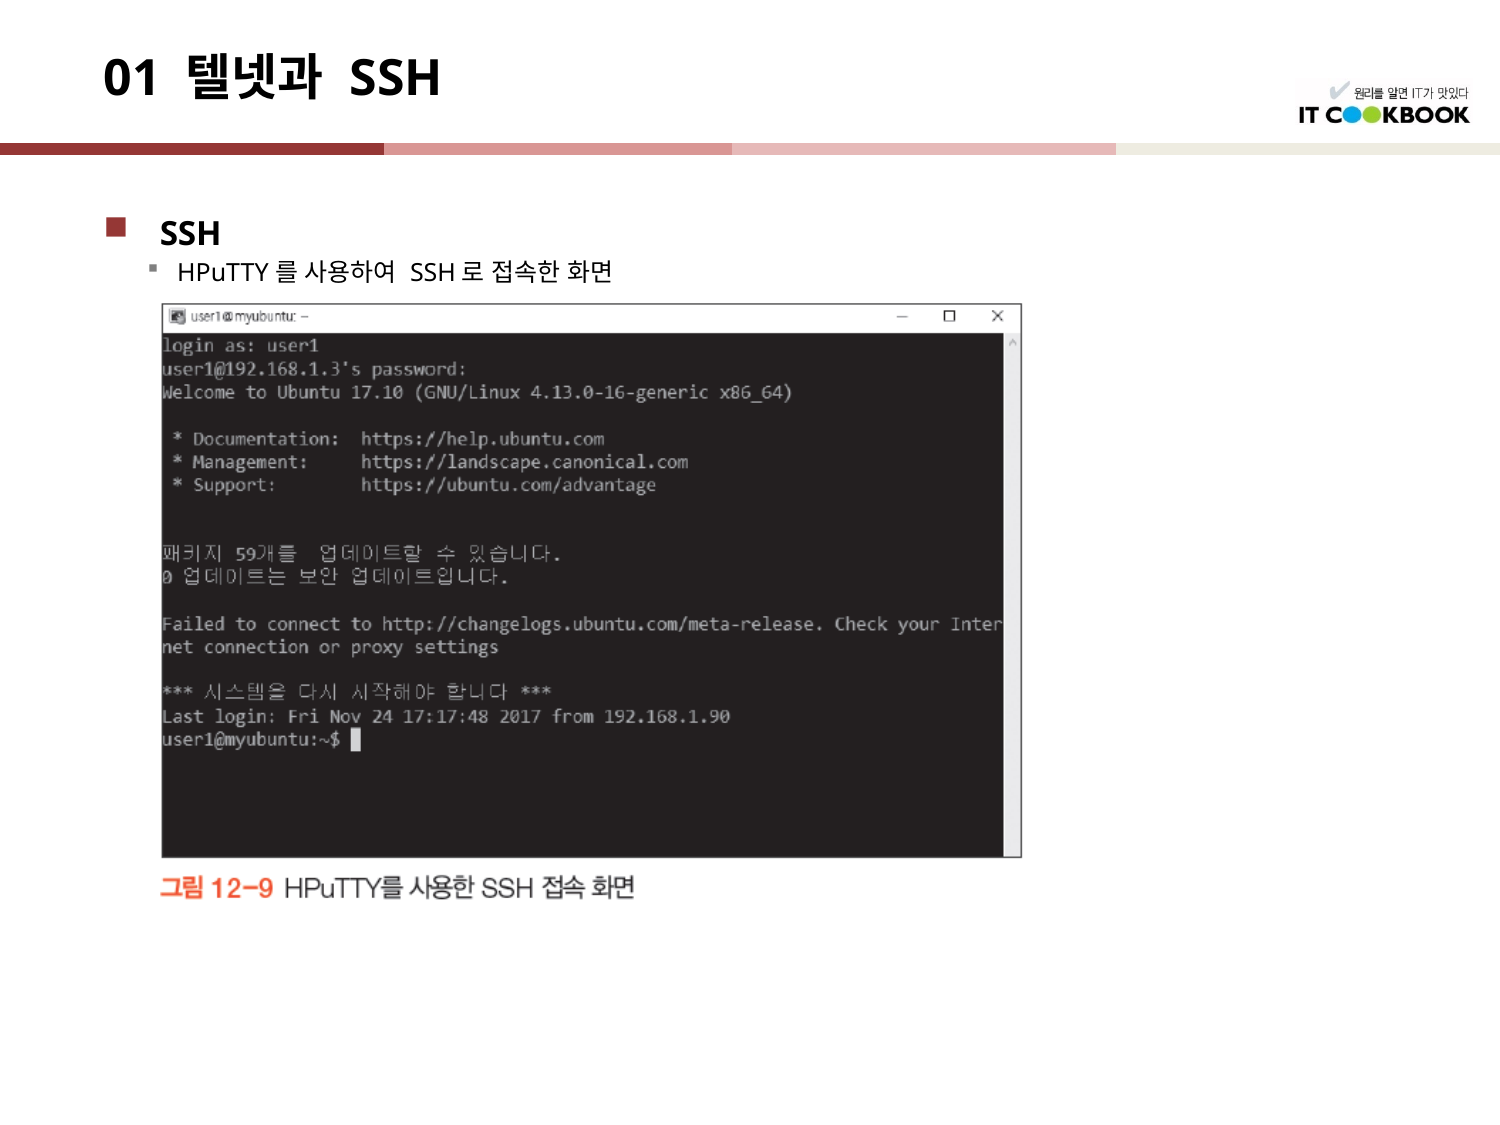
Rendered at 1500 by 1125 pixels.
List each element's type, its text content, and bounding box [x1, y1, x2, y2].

picture [1295, 78, 1473, 125]
list SSH HPuTTY를 사용하여 SSH로 접속한 화면 [88, 184, 1436, 1071]
picture [159, 302, 1035, 909]
title 01 텔넷과 SSH [88, 30, 1330, 121]
